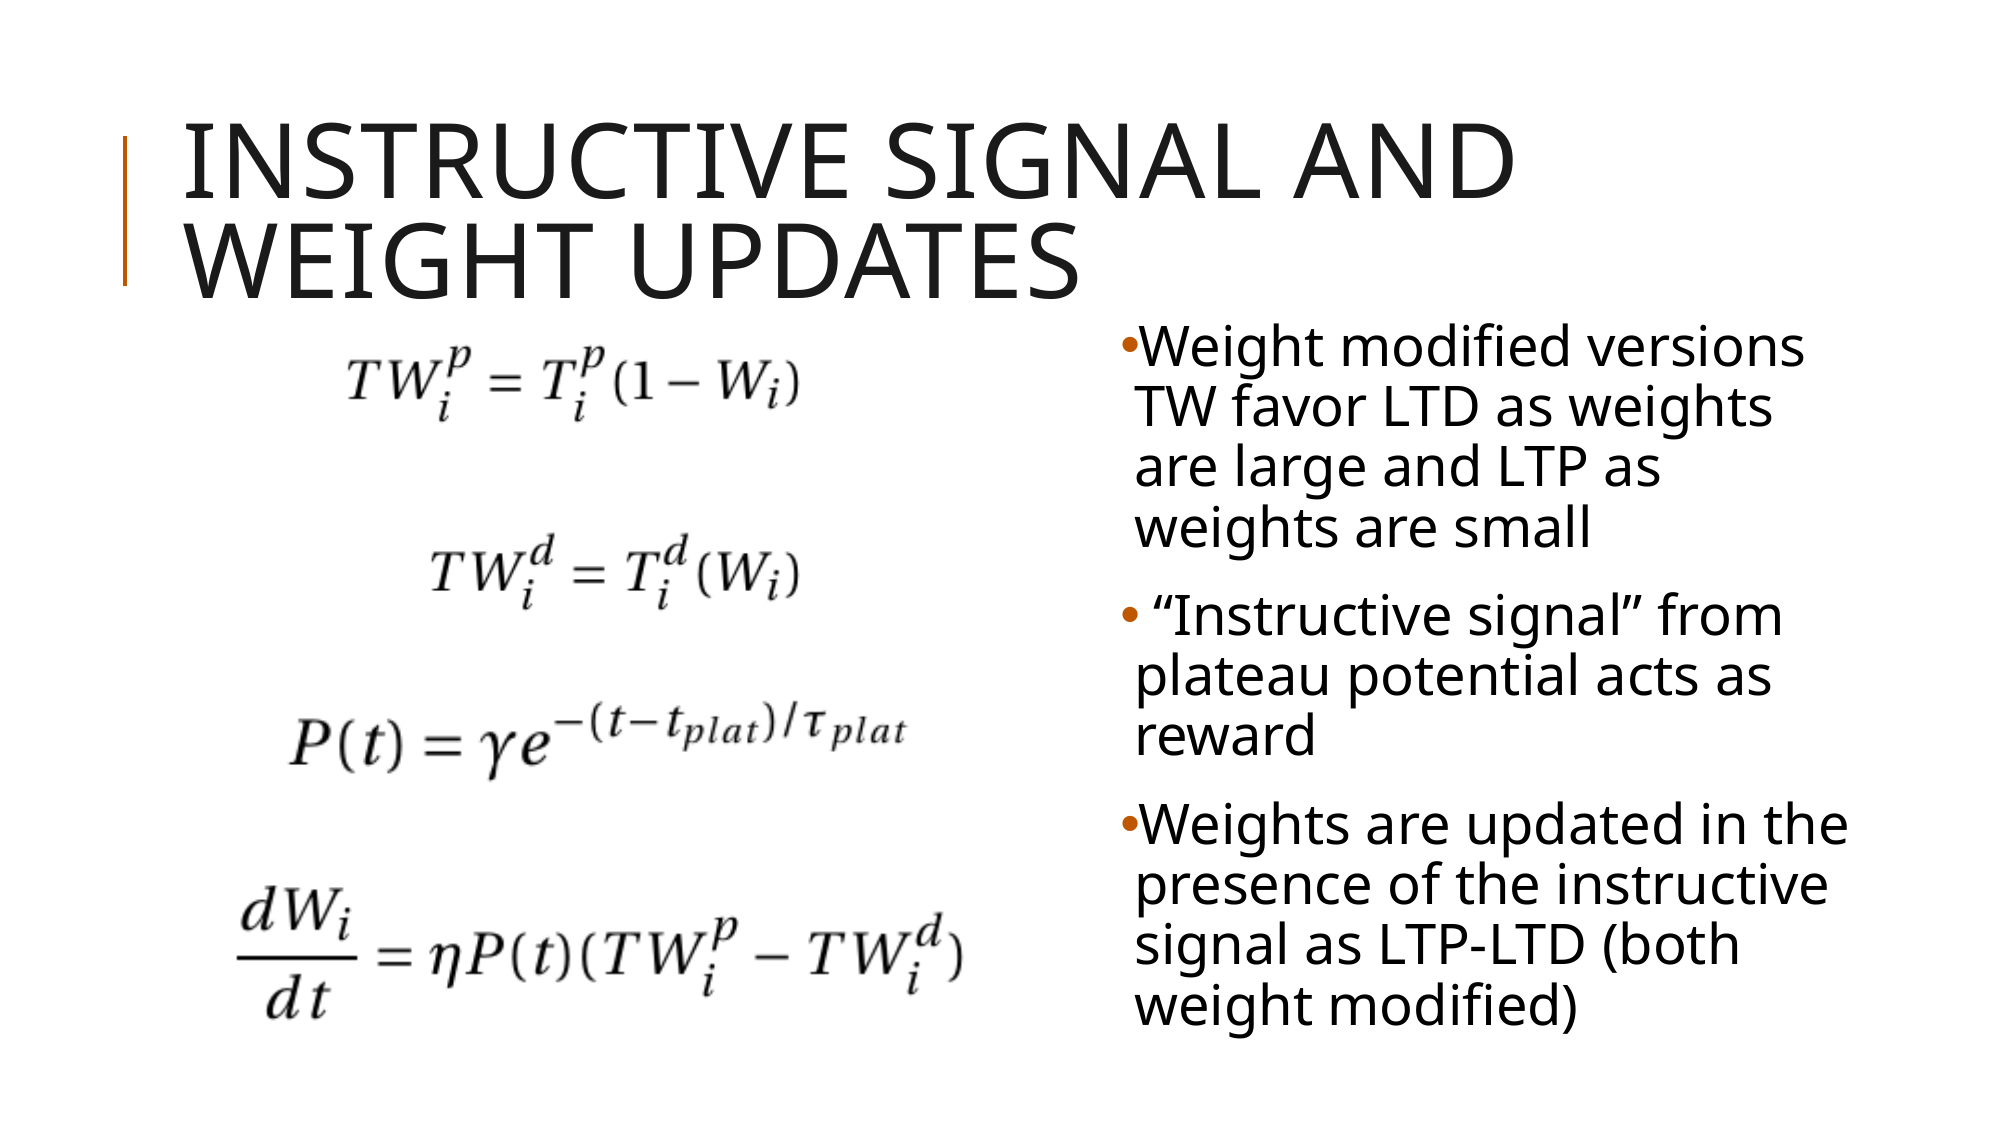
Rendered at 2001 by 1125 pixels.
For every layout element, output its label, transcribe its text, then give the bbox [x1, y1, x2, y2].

title Instructive Signal and Weight updates [168, 96, 1763, 342]
list Weight modified versions TW favor LTD as weights are large and LTP as weights are small “Instructive signal” from plateau potential acts as reward Weights are updated in the presence of the instructive signal as LTP-LTD (both weight modified) [1112, 310, 1862, 1055]
picture [280, 310, 876, 645]
picture [121, 860, 1064, 1078]
picture [249, 680, 976, 837]
